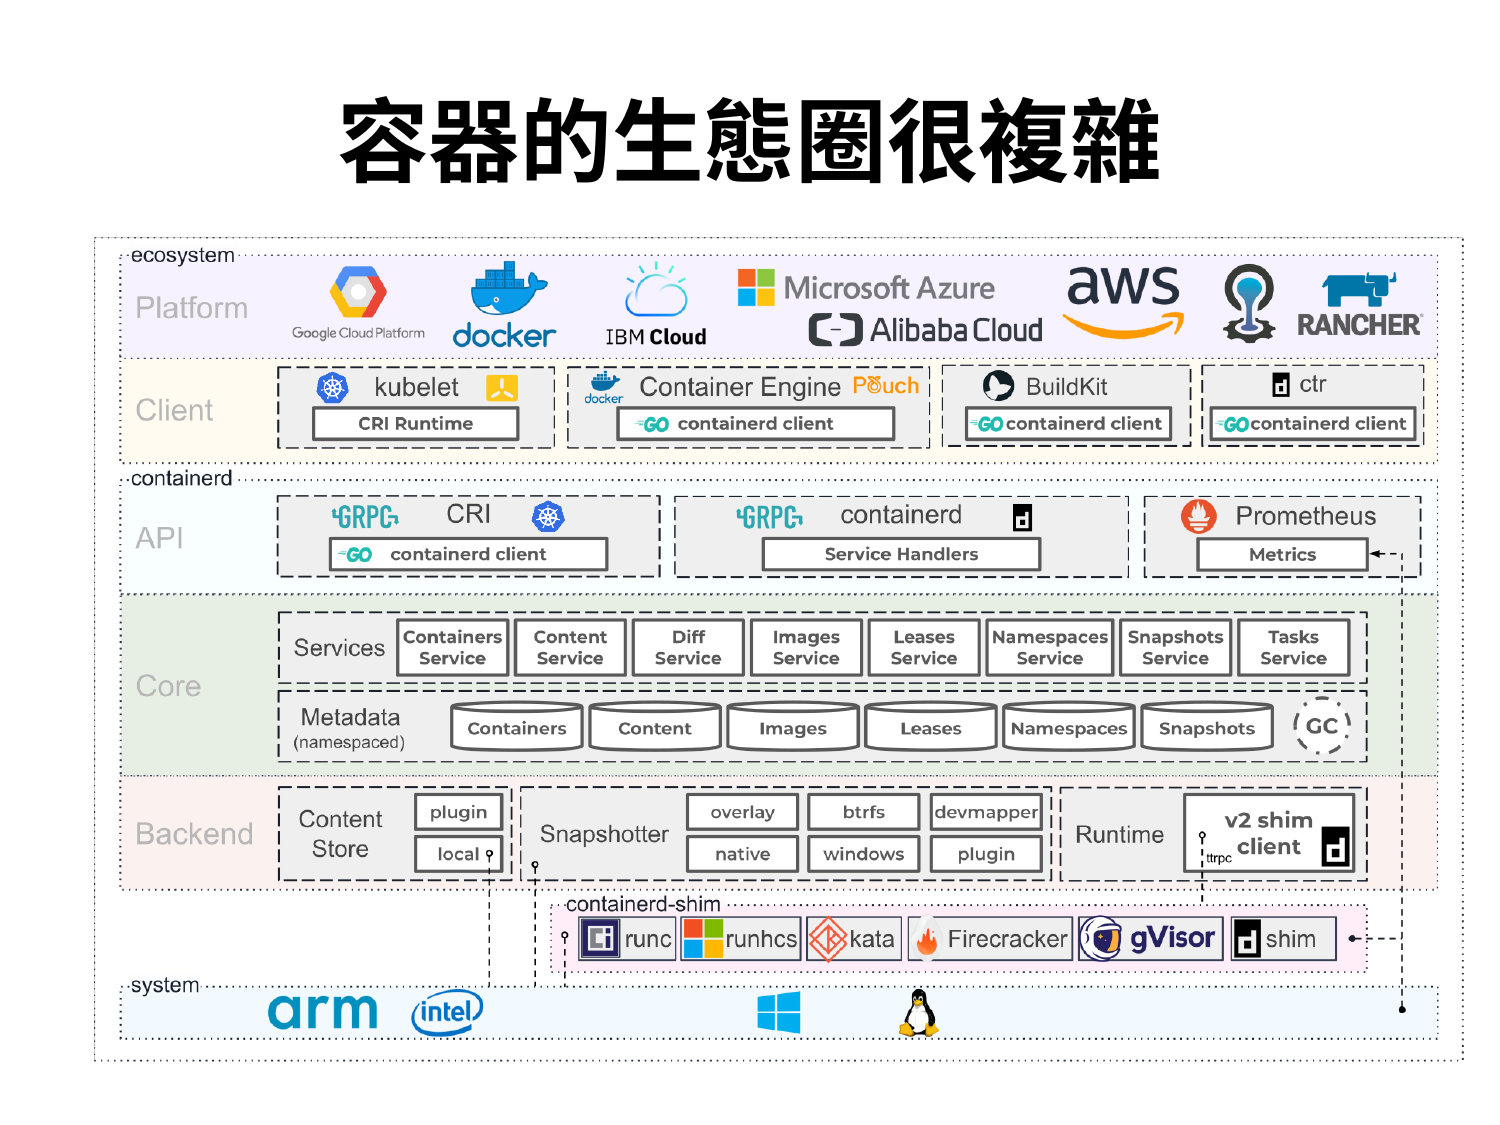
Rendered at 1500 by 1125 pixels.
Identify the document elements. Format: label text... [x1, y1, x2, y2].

title 容器的生態圈很複雜 [75, 45, 1425, 233]
picture [88, 231, 1468, 1068]
